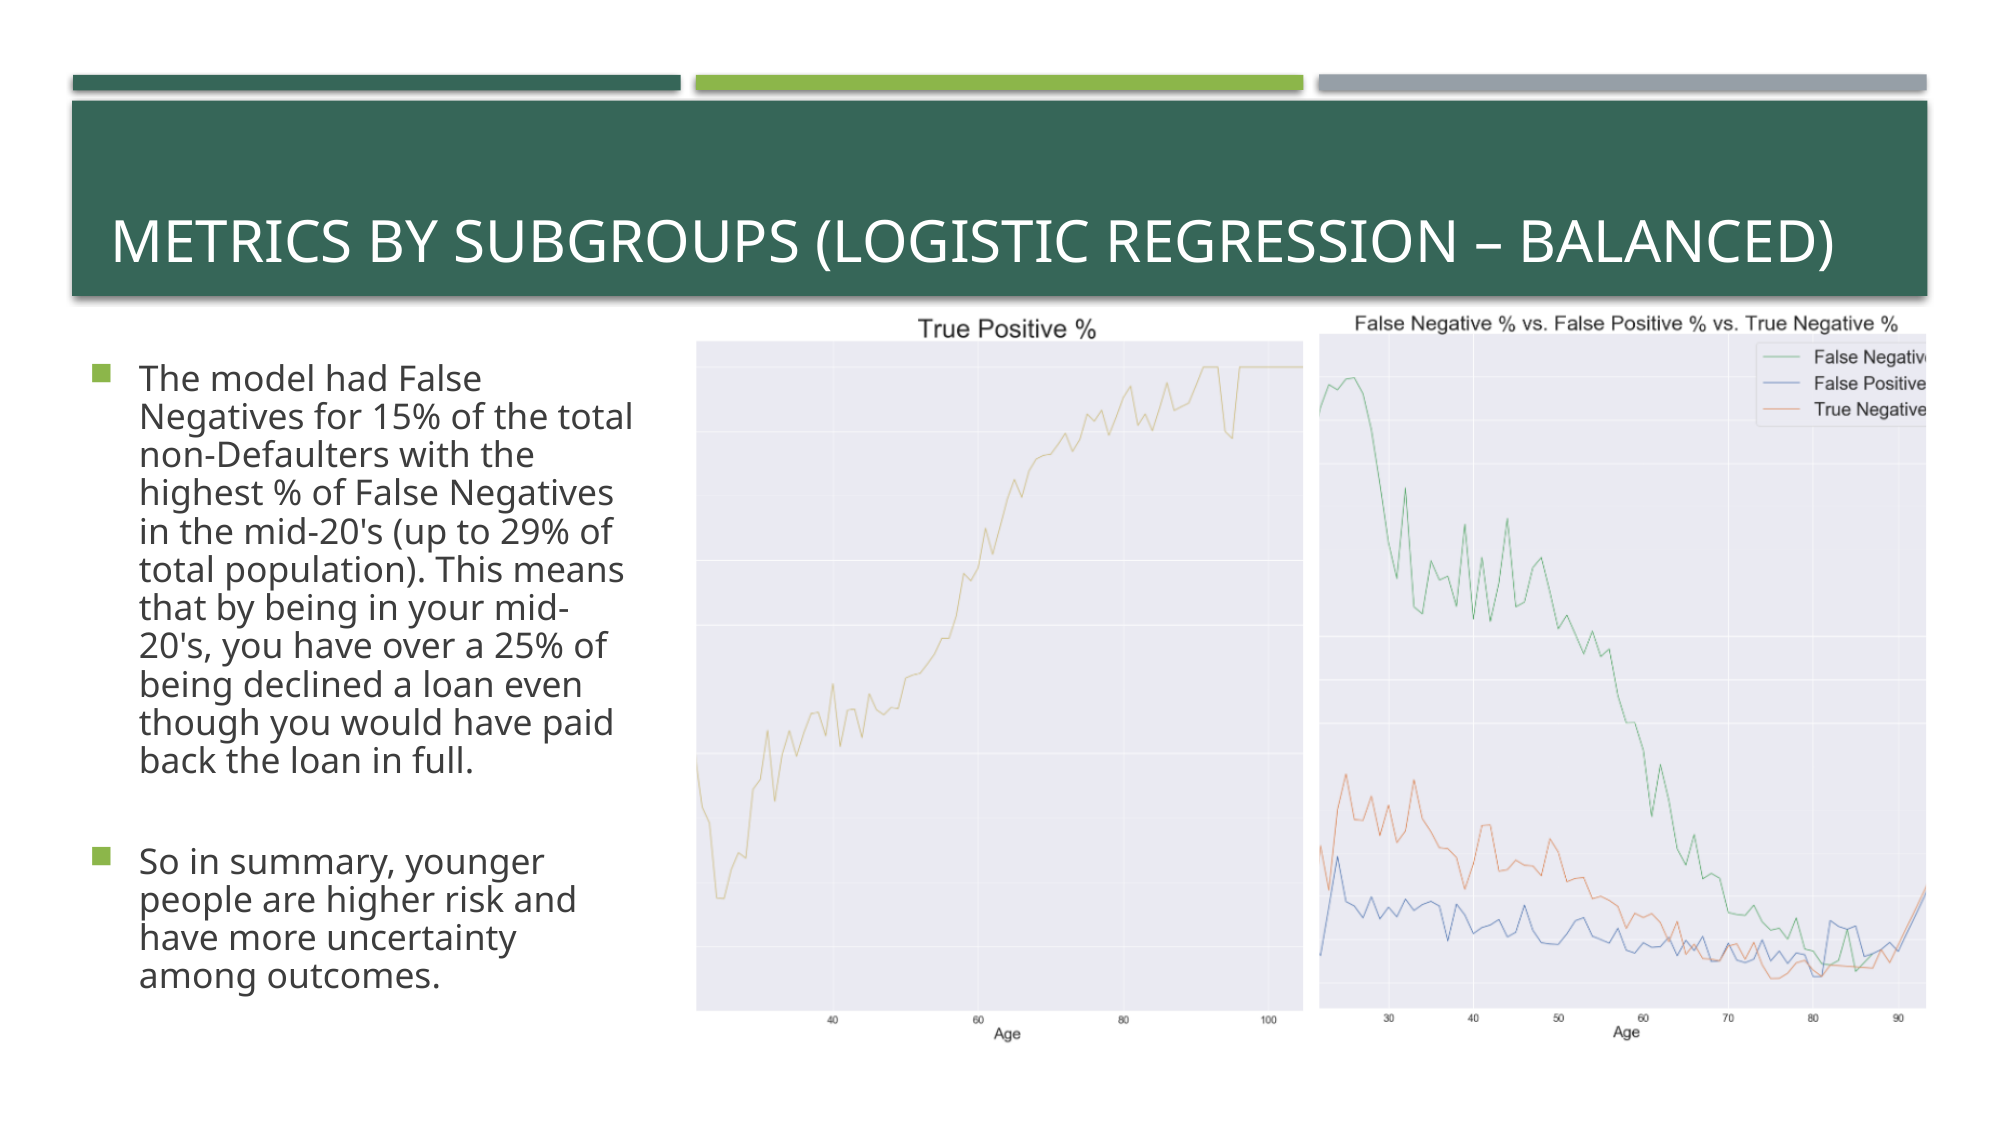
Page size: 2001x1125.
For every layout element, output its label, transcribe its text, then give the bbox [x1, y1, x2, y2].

list The model had False Negatives for 15% of the total non-Defaulters with the highest % of False Negatives in the mid-20's (up to 29% of total population). This means that by being in your mid-20's, you have over a 25% of being declined a loan even though you would have paid back the loan in full. So in summary, younger people are higher risk and have more uncertainty among outcomes. [73, 347, 659, 1010]
title Metrics by subgroups (logistic regression – balanced) [95, 115, 1905, 282]
picture [695, 309, 1304, 1049]
picture [1318, 309, 1927, 1049]
